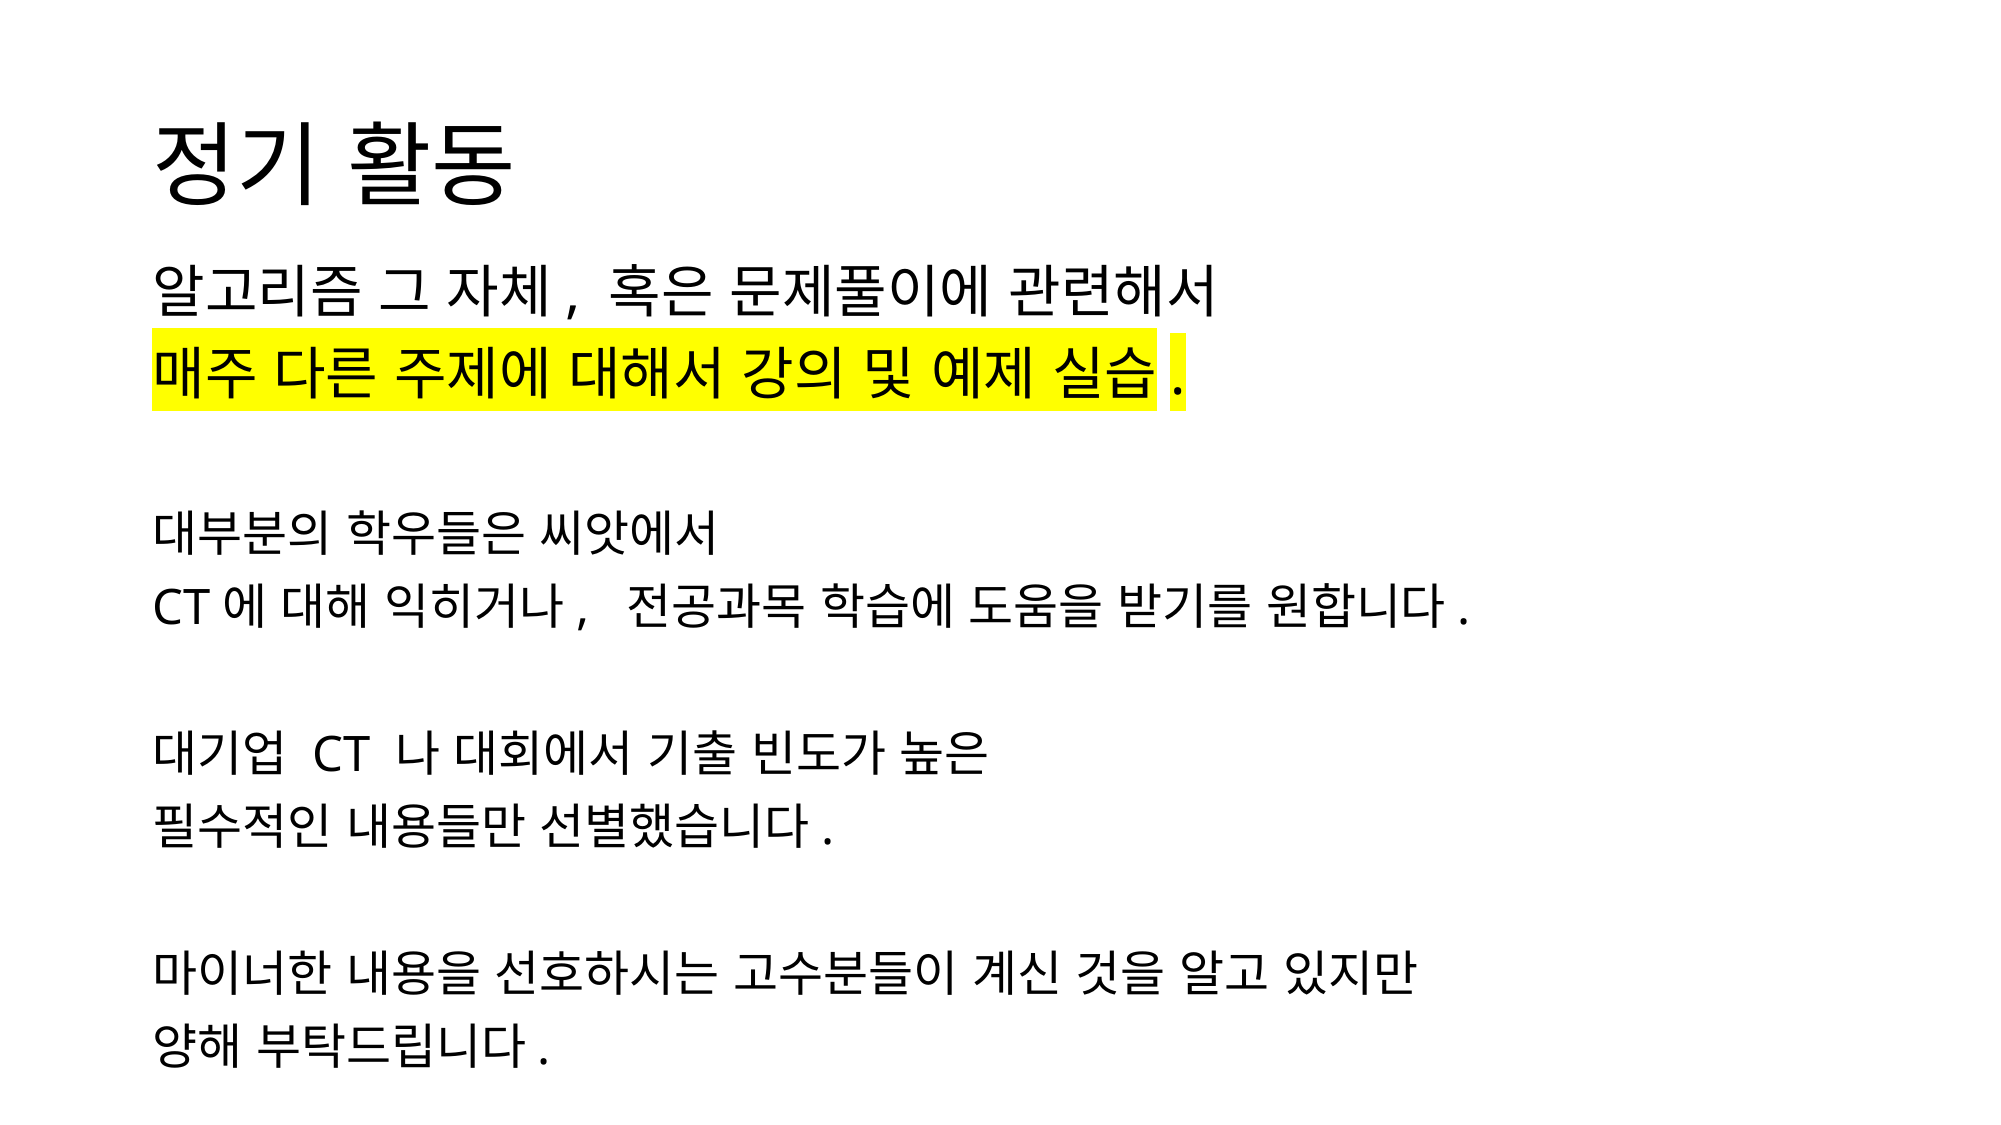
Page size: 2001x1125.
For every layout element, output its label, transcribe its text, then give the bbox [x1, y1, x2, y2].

list 알고리즘 그 자체, 혹은 문제풀이에 관련해서 매주 다른 주제에 대해서 강의 및 예제 실습. 대부분의 학우들은 씨앗에서 CT에 대해 익히거나, 전공과목 학습에 도움을 받기를 원합니다. 대기업 CT 나 대회에서 기출 빈도가 높은 필수적인 내용들만 선별했습니다. 마이너한 내용을 선호하시는 고수분들이 계신 것을 알고 있지만 양해 부탁드립니다. [137, 255, 1732, 1085]
title 정기 활동 [137, 59, 1863, 278]
